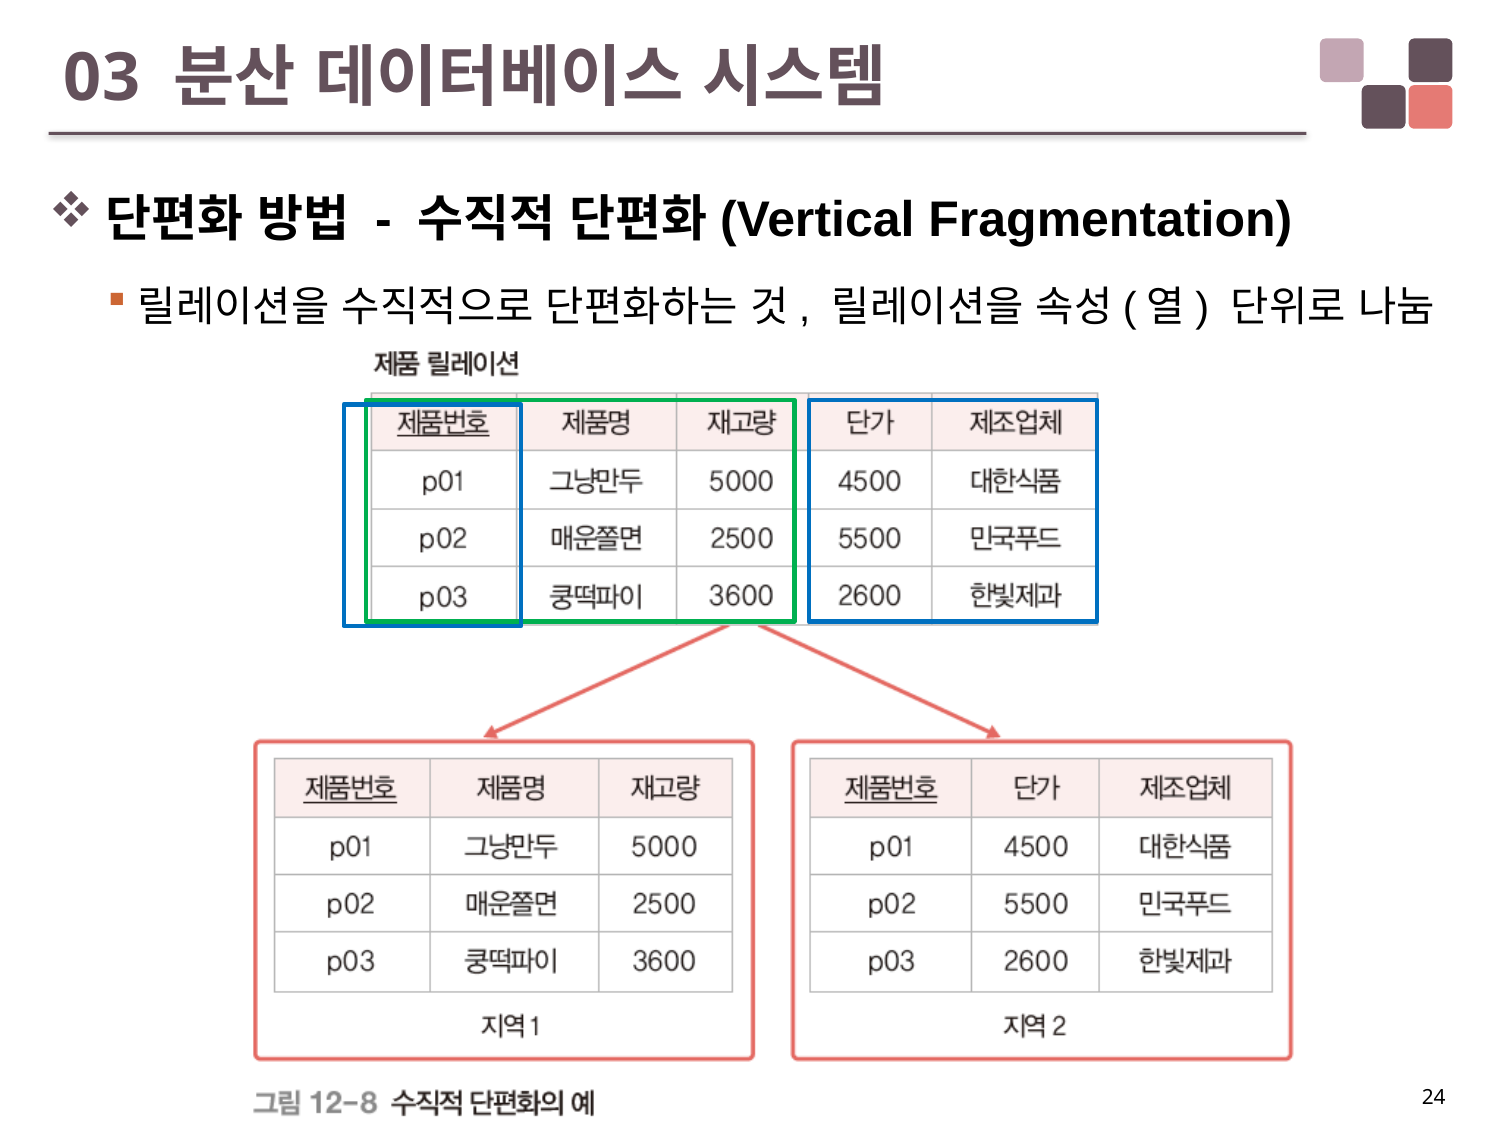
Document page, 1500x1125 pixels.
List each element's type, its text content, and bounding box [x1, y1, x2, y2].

list 단편화 방법 - 수직적 단편화(Vertical Fragmentation) 릴레이션을 수직적으로 단편화하는 것, 릴레이션을 속성(열) 단위로 나눔 [33, 178, 1486, 1088]
picture [232, 328, 1326, 1125]
title 03 분산 데이터베이스 시스템 [48, 25, 1459, 123]
